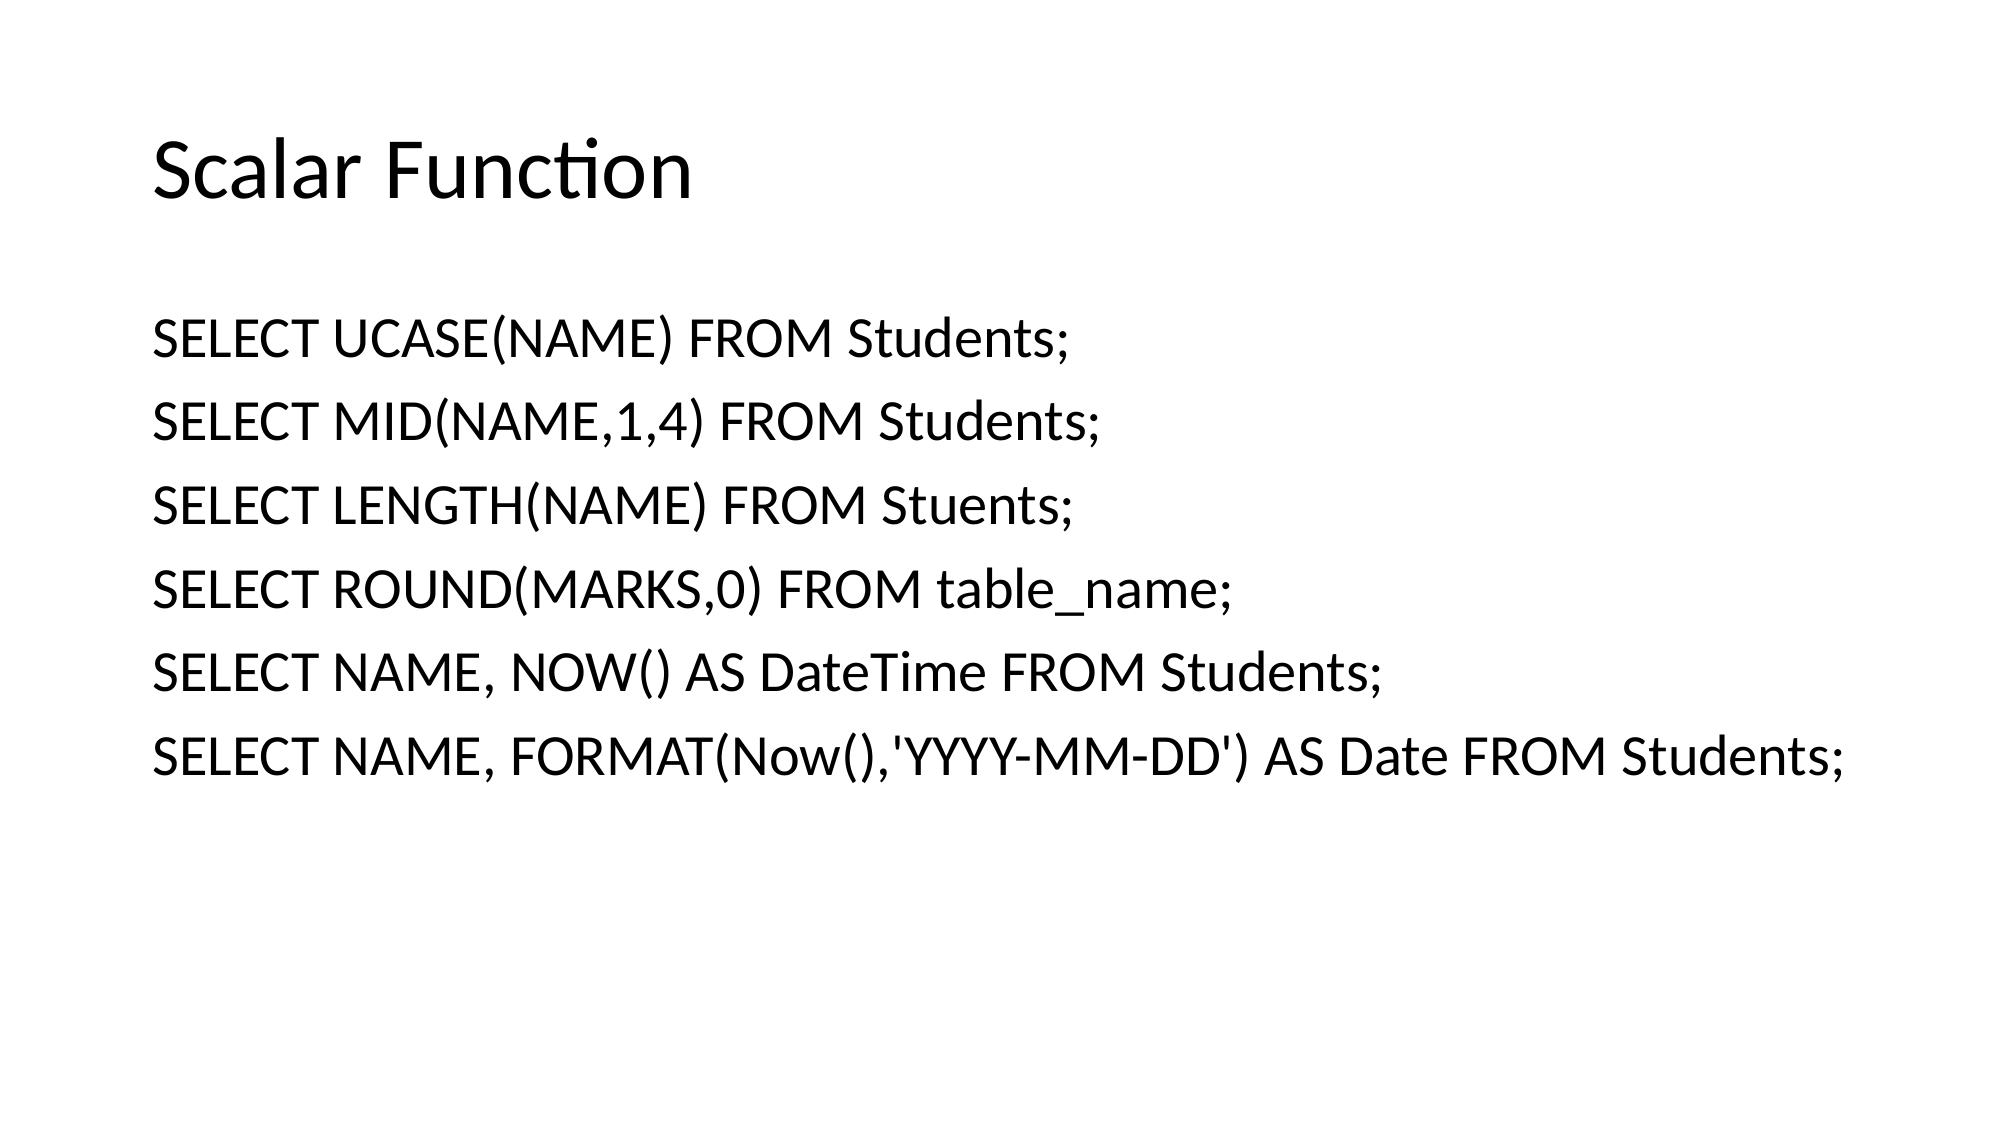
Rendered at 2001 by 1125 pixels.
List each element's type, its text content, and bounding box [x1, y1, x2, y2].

list SELECT UCASE(NAME) FROM Students; SELECT MID(NAME,1,4) FROM Students; SELECT LENGTH(NAME) FROM Stuents; SELECT ROUND(MARKS,0) FROM table_name; SELECT NAME, NOW() AS DateTime FROM Students; SELECT NAME, FORMAT(Now(),'YYYY-MM-DD') AS Date FROM Students; [137, 299, 1863, 1014]
title Scalar Function [137, 59, 1863, 278]
